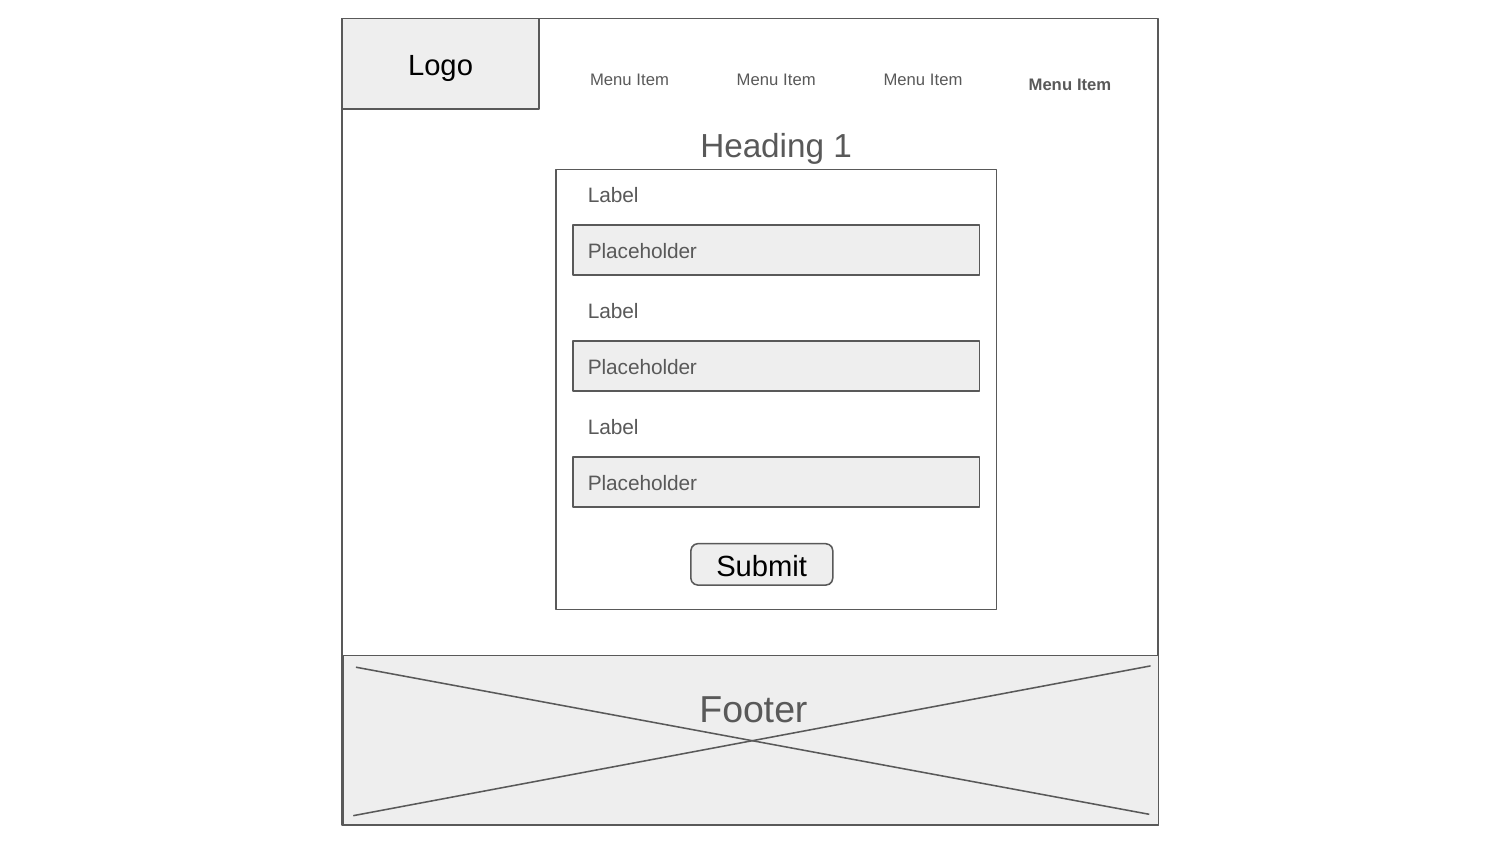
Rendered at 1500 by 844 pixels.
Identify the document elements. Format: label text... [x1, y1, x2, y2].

text_box Heading 1 [683, 108, 869, 169]
text_box Placeholder [573, 225, 980, 276]
text_box Label [572, 169, 980, 220]
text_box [353, 665, 1151, 816]
text_box [556, 169, 997, 610]
text_box Logo [342, 18, 540, 109]
text_box Placeholder [573, 340, 980, 392]
text_box Menu Item [1013, 58, 1127, 129]
text_box Menu Item [866, 58, 980, 99]
text_box [342, 655, 1159, 826]
text_box Submit [690, 543, 833, 586]
text_box Menu Item [573, 58, 686, 99]
text_box Placeholder [572, 456, 980, 508]
text_box Label [572, 401, 980, 452]
text_box Menu Item [719, 58, 833, 99]
text_box [342, 18, 1158, 655]
text_box Label [572, 285, 980, 336]
